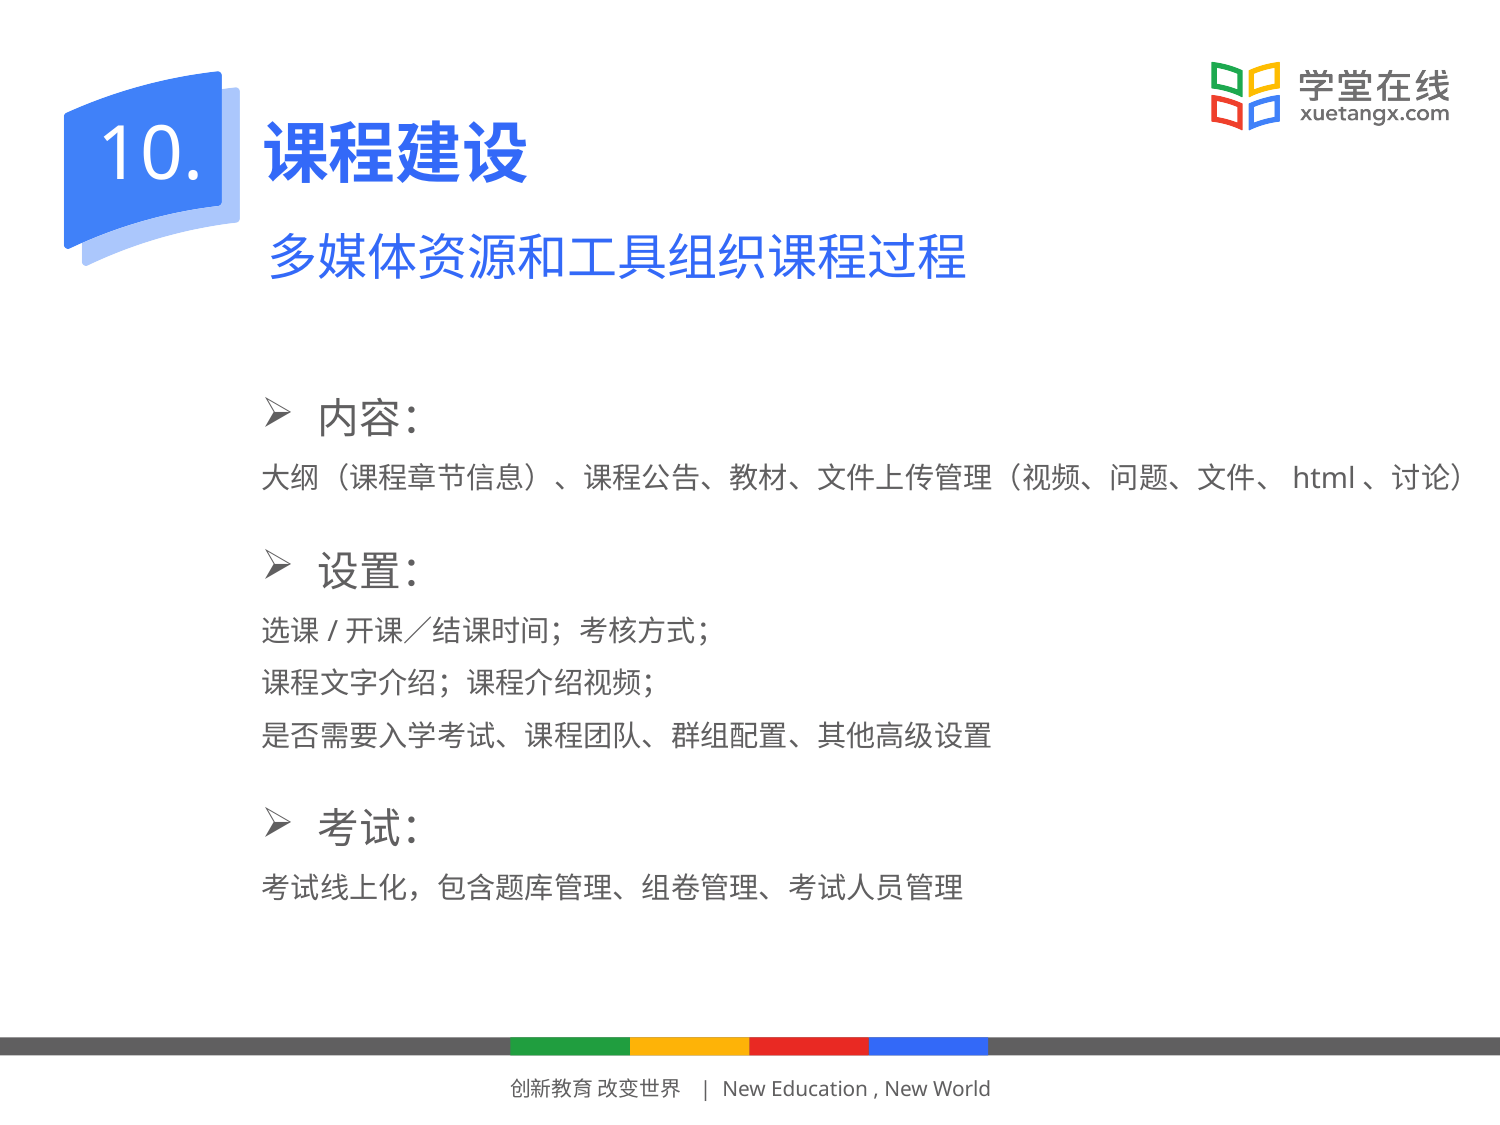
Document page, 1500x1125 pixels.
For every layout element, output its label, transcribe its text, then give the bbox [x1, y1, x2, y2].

text_box 多媒体资源和工具组织课程过程 [252, 218, 983, 293]
text_box 10. [82, 97, 219, 203]
text_box 课程建设 [247, 103, 545, 198]
text_box 内容： 大纲（课程章节信息）、课程公告、教材、文件上传管理（视频、问题、文件、html、讨论） 设置： 选课/开课／结课时间；考核方式； 课程文字介绍；课程介绍视频； 是否需要入学考试、课程团队、群组配置、其他高级设置 考试： 考试线上化，包含题库管理、组卷管理、考试人员管理 [246, 334, 1495, 912]
picture [62, 67, 225, 251]
picture [1183, 0, 1477, 200]
